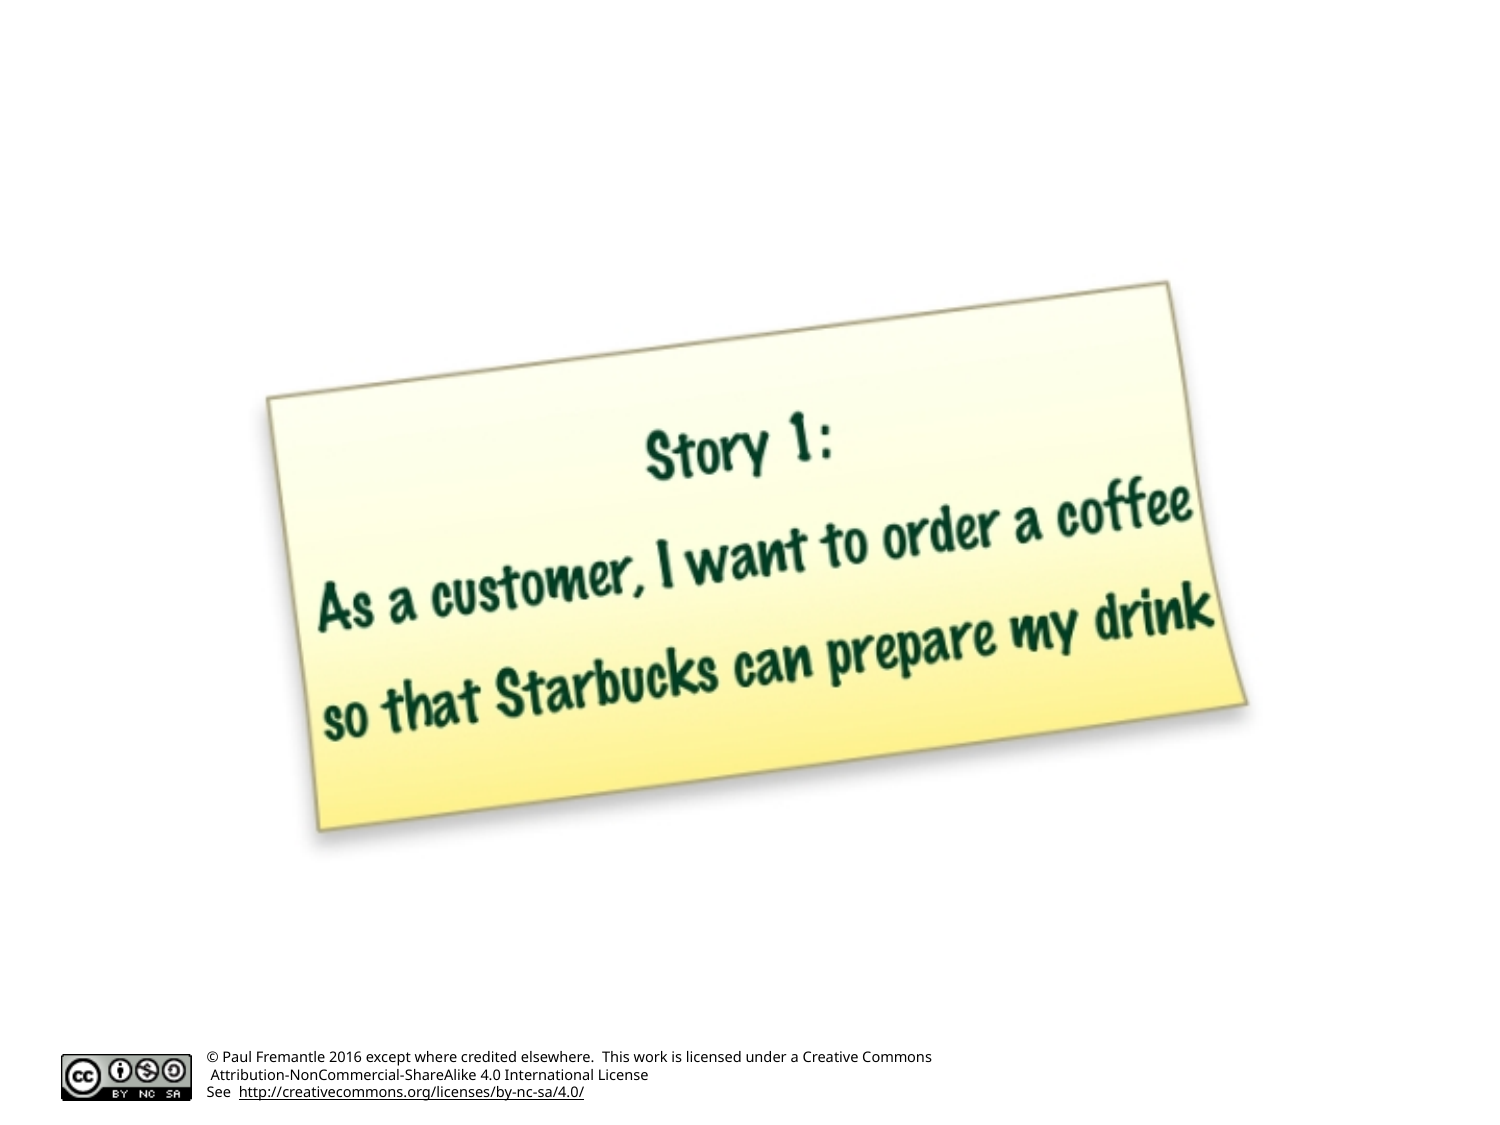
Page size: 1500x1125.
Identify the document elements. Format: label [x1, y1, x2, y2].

picture [228, 258, 1272, 867]
picture [61, 1054, 192, 1101]
